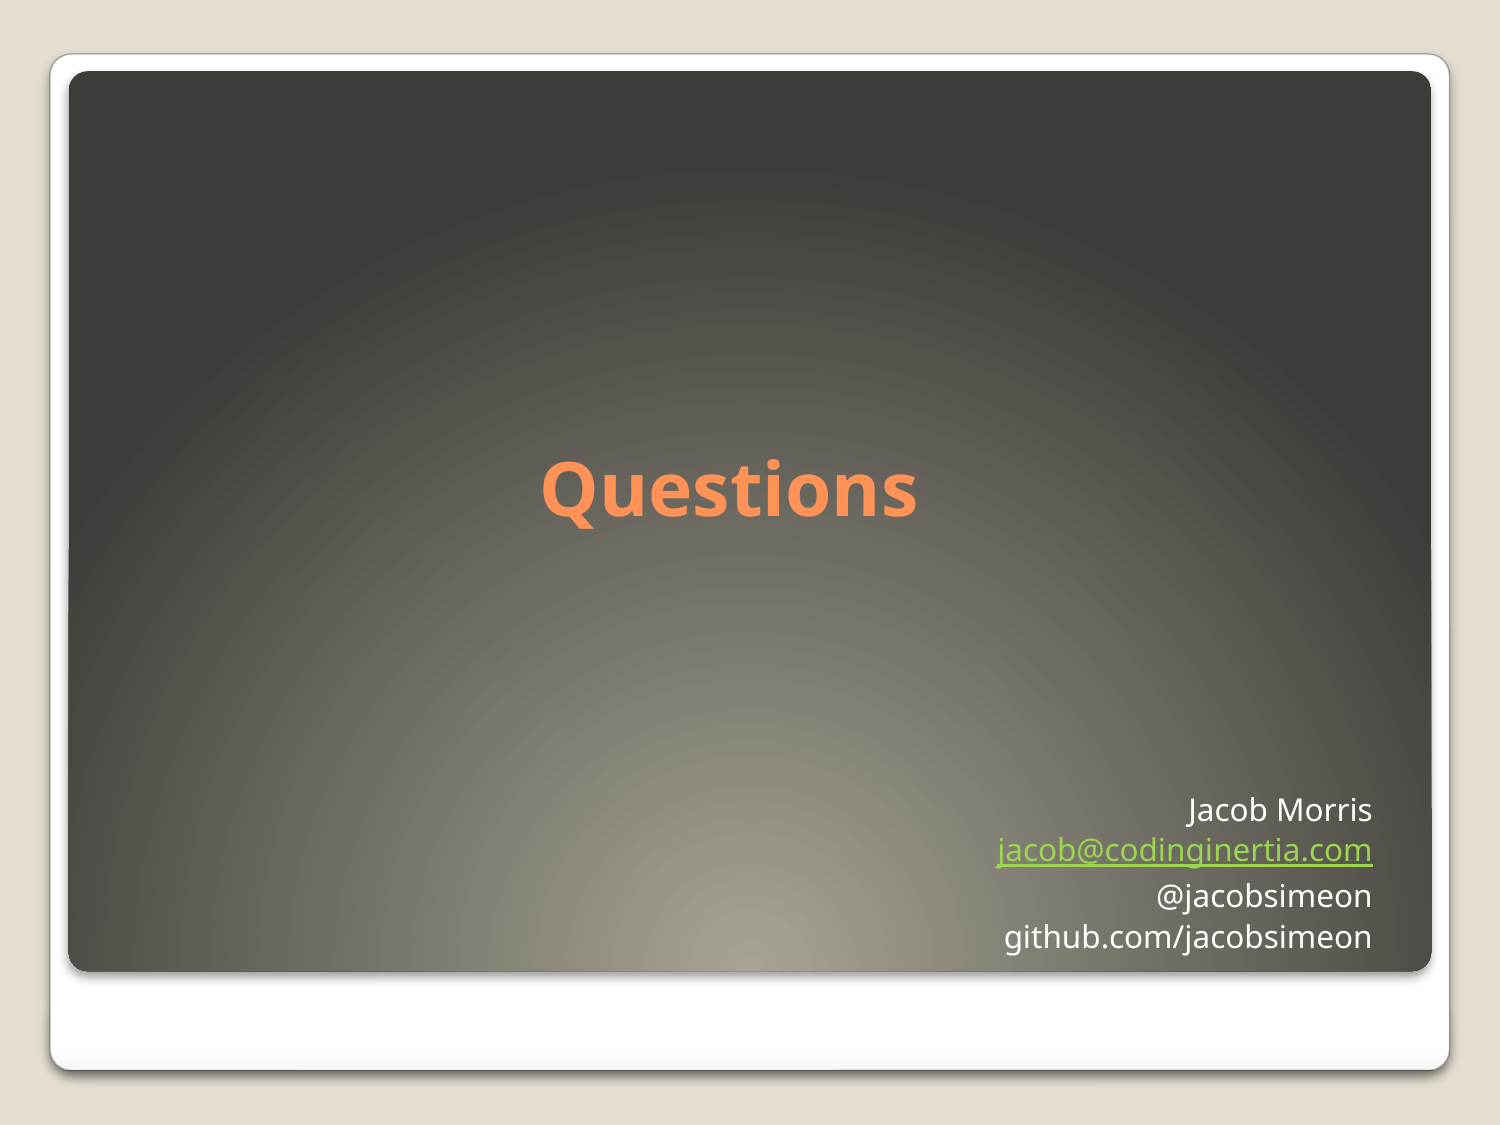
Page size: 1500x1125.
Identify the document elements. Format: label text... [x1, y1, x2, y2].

title Questions [525, 399, 980, 573]
text_box Jacob Morris jacob@codinginertia.com @jacobsimeon github.com/jacobsimeon [112, 774, 1388, 963]
